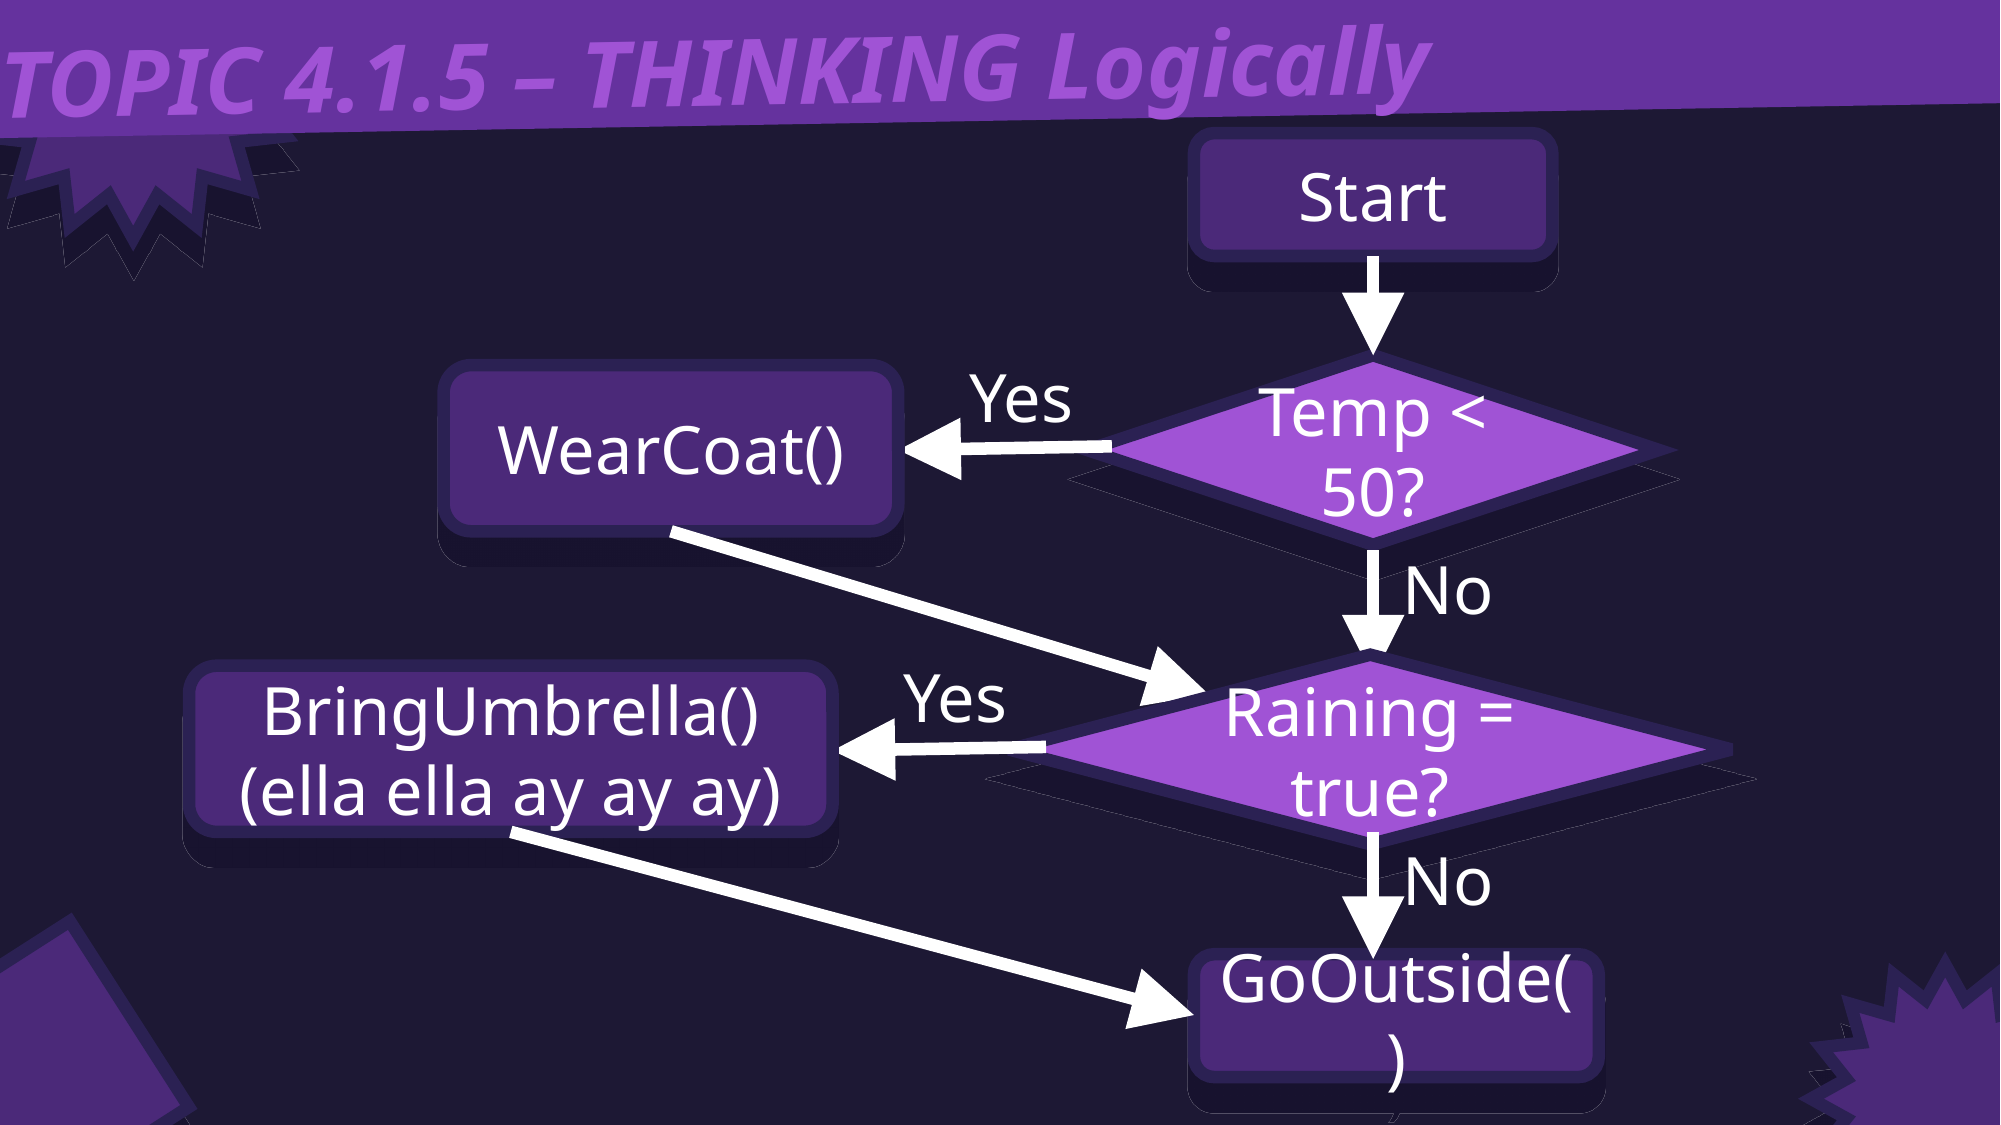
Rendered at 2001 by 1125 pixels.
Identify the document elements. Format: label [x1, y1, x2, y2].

text_box [0, 919, 192, 1125]
text_box [0, 135, 188, 242]
text_box [188, 132, 1733, 1078]
text_box [0, 0, 2000, 126]
text_box [1807, 961, 2000, 1125]
